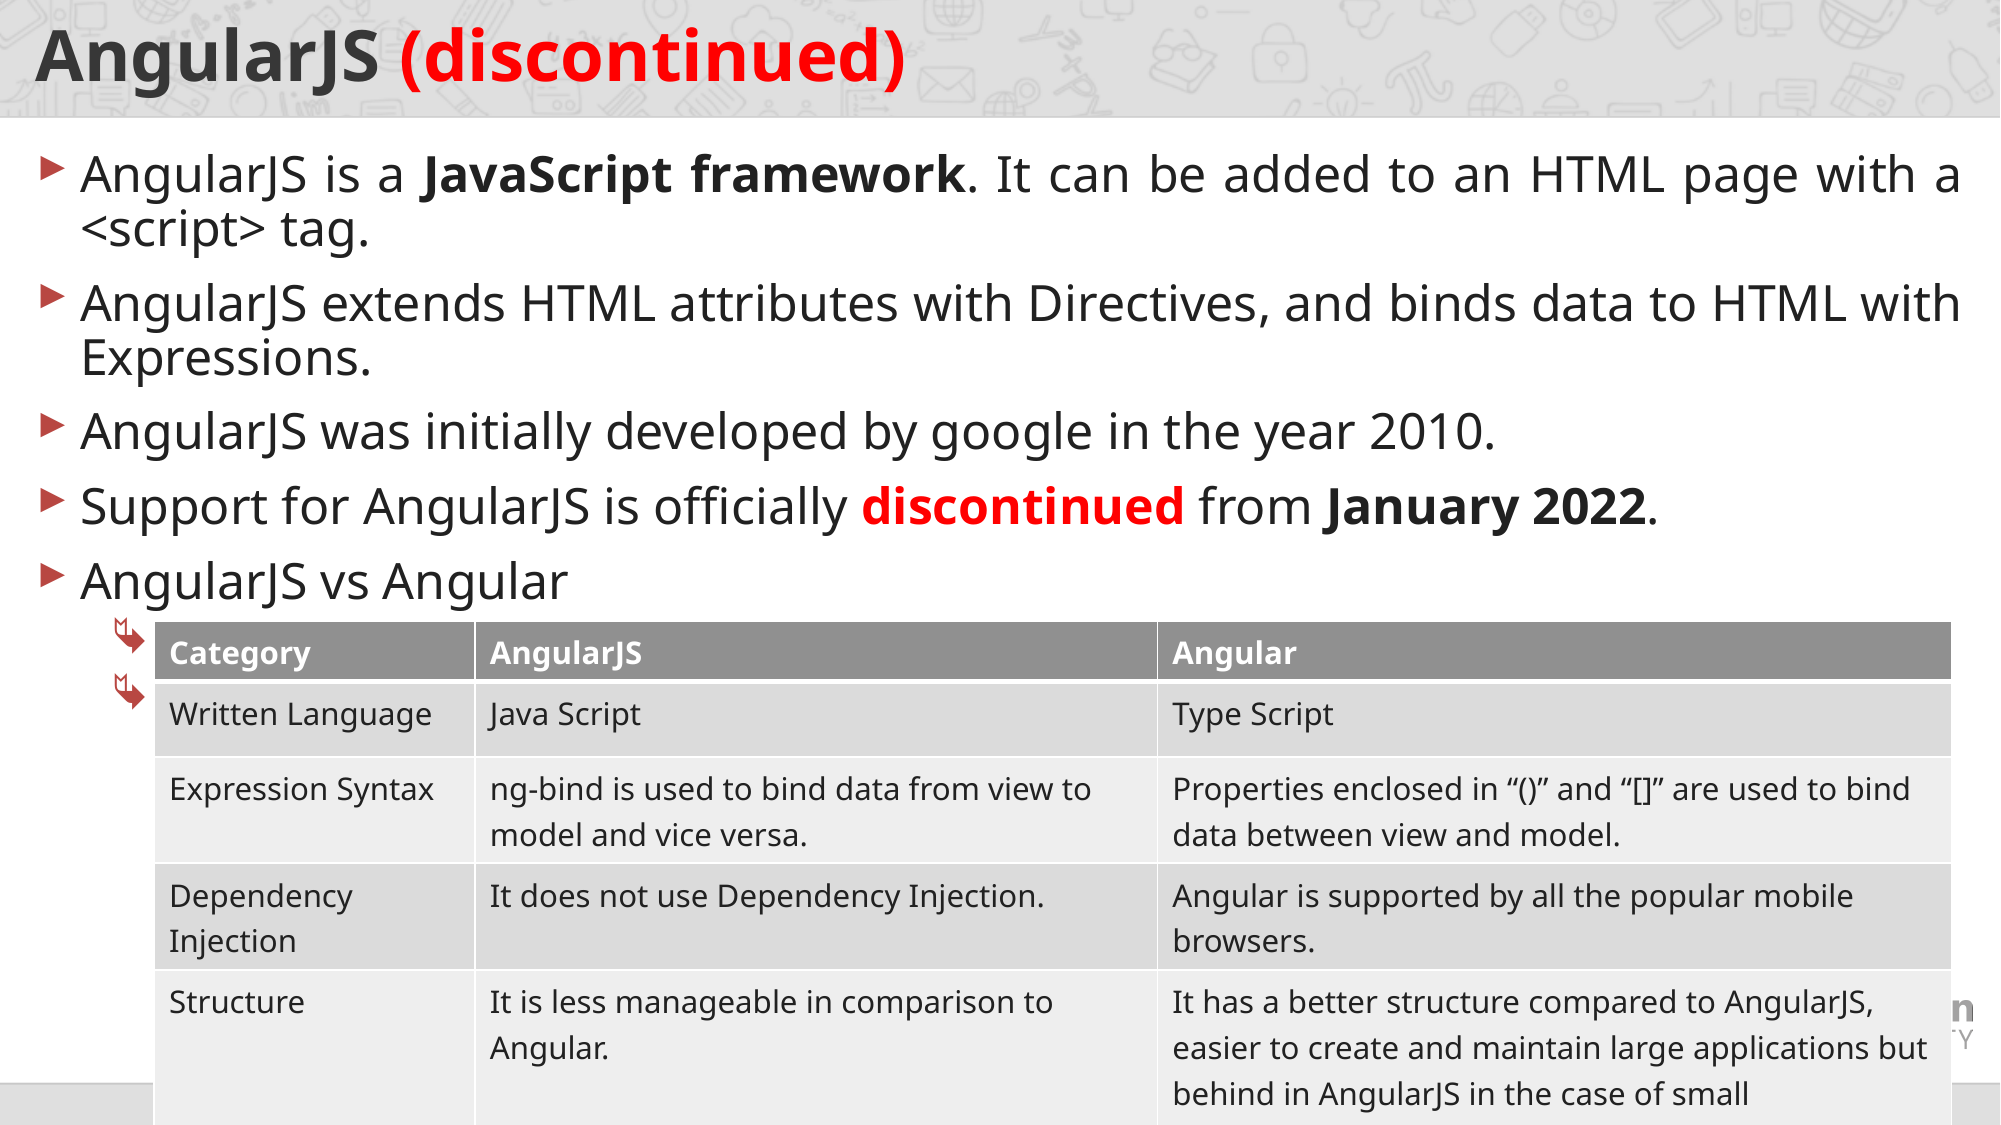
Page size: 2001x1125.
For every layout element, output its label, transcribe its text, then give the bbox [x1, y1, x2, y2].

table_cell Written Language [155, 684, 474, 756]
table_cell Angular is supported by all the popular mobile browsers. [1158, 864, 1951, 969]
table_header Category [155, 622, 474, 679]
table_cell Dependency Injection [155, 864, 474, 969]
table_cell It is less manageable in comparison to Angular. [476, 971, 1157, 1125]
list AngularJS is a JavaScript framework. It can be added to an HTML page with a <script> tag. AngularJS extends HTML attributes with Directives, and binds data to HTML with Expressions. AngularJS was initially developed by google in the year 2010. Support for AngularJS is officially discontinued from January 2022. AngularJS vs Angular AngularJS denotes version Angular 1.X where JS stands for Java Script. Angular denotes version 2 and higher versions which uses TypeScript. [21, 141, 1979, 1059]
title AngularJS (discontinued) [0, 0, 2000, 117]
table_cell Java Script [476, 684, 1157, 756]
table_cell ng-bind is used to bind data from view to model and vice versa. [476, 758, 1157, 862]
table_cell Type Script [1158, 684, 1951, 756]
table_cell Expression Syntax [155, 758, 474, 862]
table_cell Structure [155, 971, 474, 1125]
table_cell Properties enclosed in “()” and “[]” are used to bind data between view and model. [1158, 758, 1951, 862]
table_cell It has a better structure compared to AngularJS, easier to create and maintain large applications but behind in AngularJS in the case of small applications. [1158, 971, 1951, 1125]
table_header Angular [1158, 622, 1951, 679]
table_cell It does not use Dependency Injection. [476, 864, 1157, 969]
table_header AngularJS [476, 622, 1157, 679]
